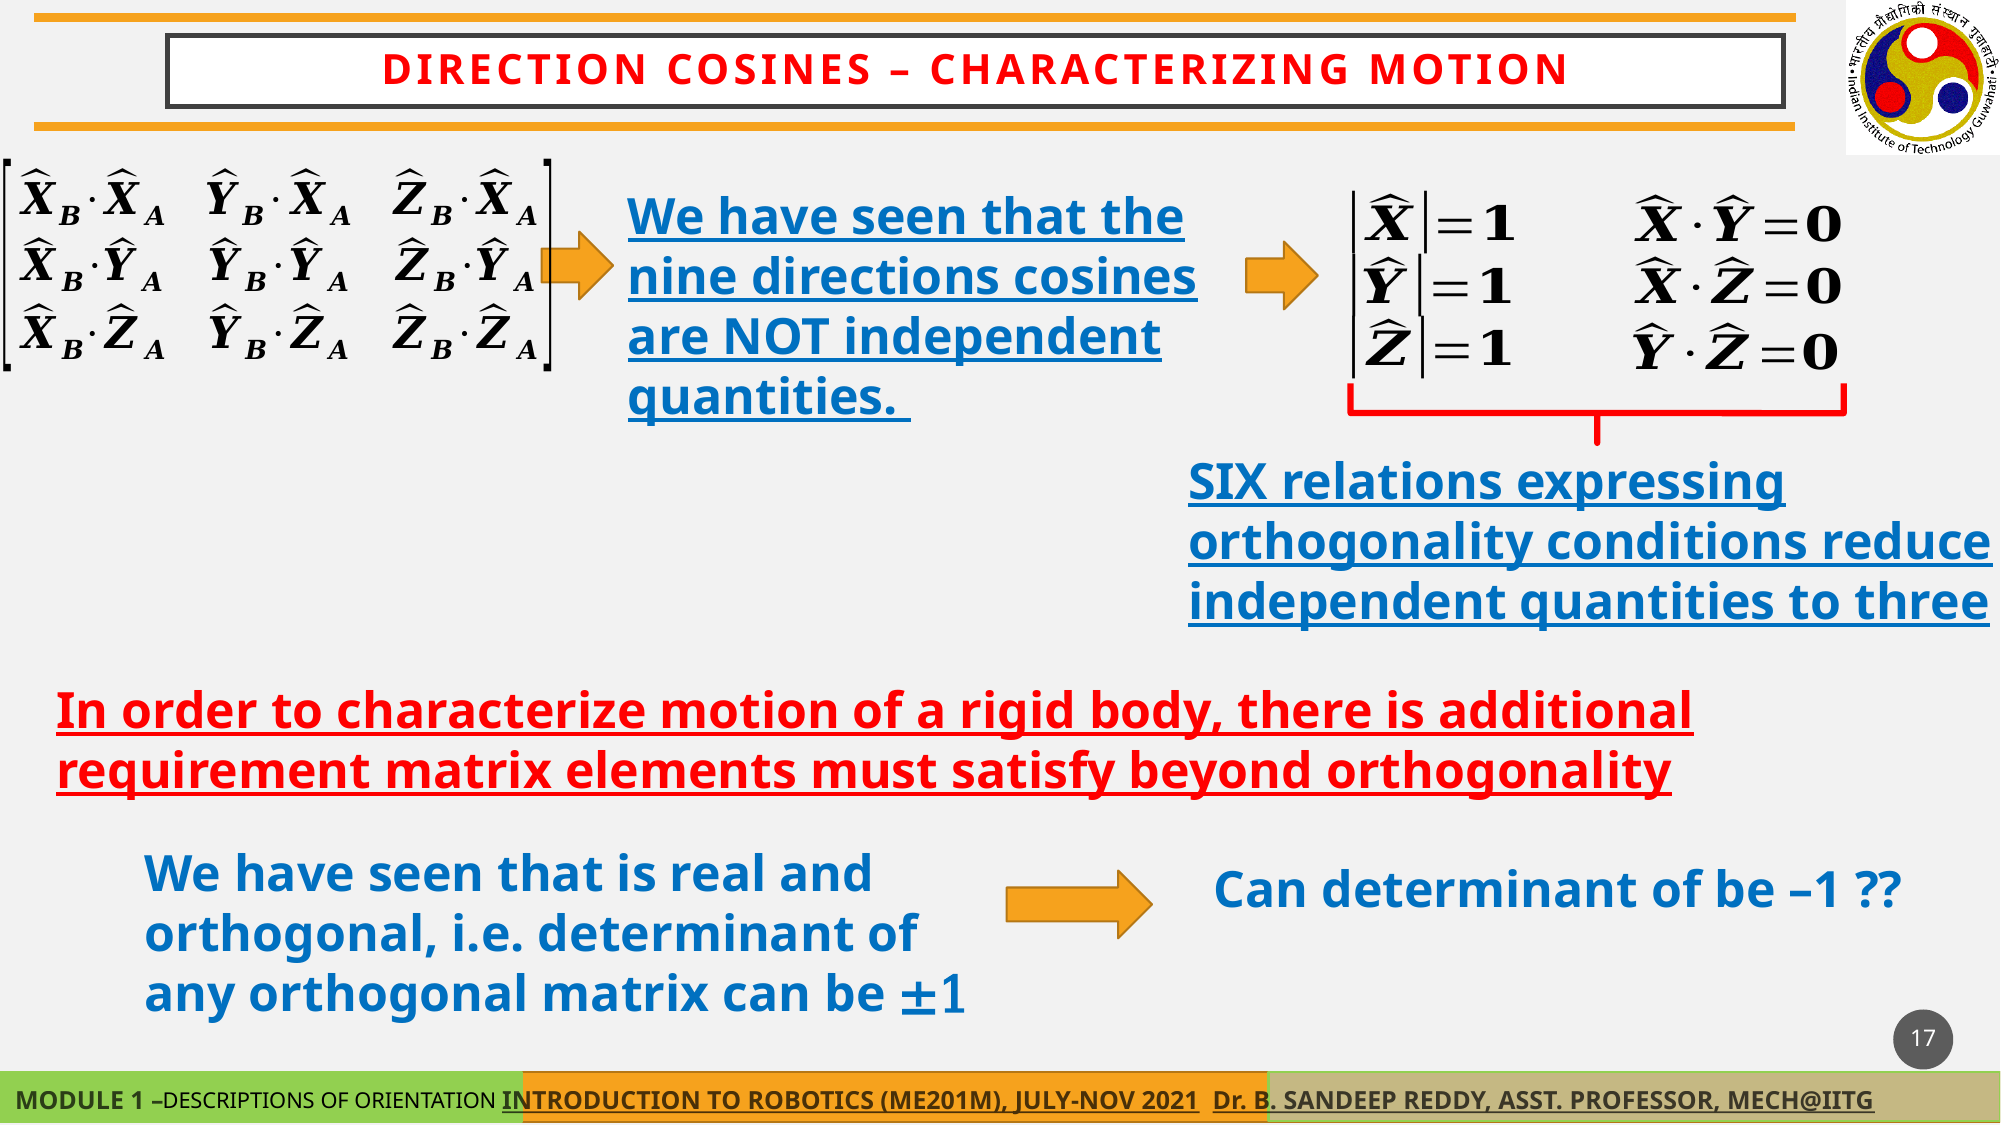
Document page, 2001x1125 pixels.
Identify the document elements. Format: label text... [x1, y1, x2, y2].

text_box [1350, 383, 1845, 444]
text_box [1245, 240, 1319, 311]
text_box [540, 247, 549, 284]
text_box DESCRIPTIONS OF ORIENTATION [147, 1079, 524, 1121]
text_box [1342, 187, 1845, 381]
text_box [551, 230, 614, 301]
text_box In order to characterize motion of a rigid body, there is additional requirement matrix elements must satisfy beyond orthogonality [41, 670, 1871, 806]
text_box direction cosines – Characterizing motion [167, 35, 1784, 107]
slide_number 17 [1893, 1009, 1954, 1070]
text_box [1005, 869, 1153, 940]
text_box SIX relations expressing orthogonality conditions reduce independent quantities to three [1173, 442, 2000, 637]
picture [1846, 0, 2000, 155]
text_box We have seen that the nine directions cosines are NOT independent quantities. [613, 177, 1228, 432]
